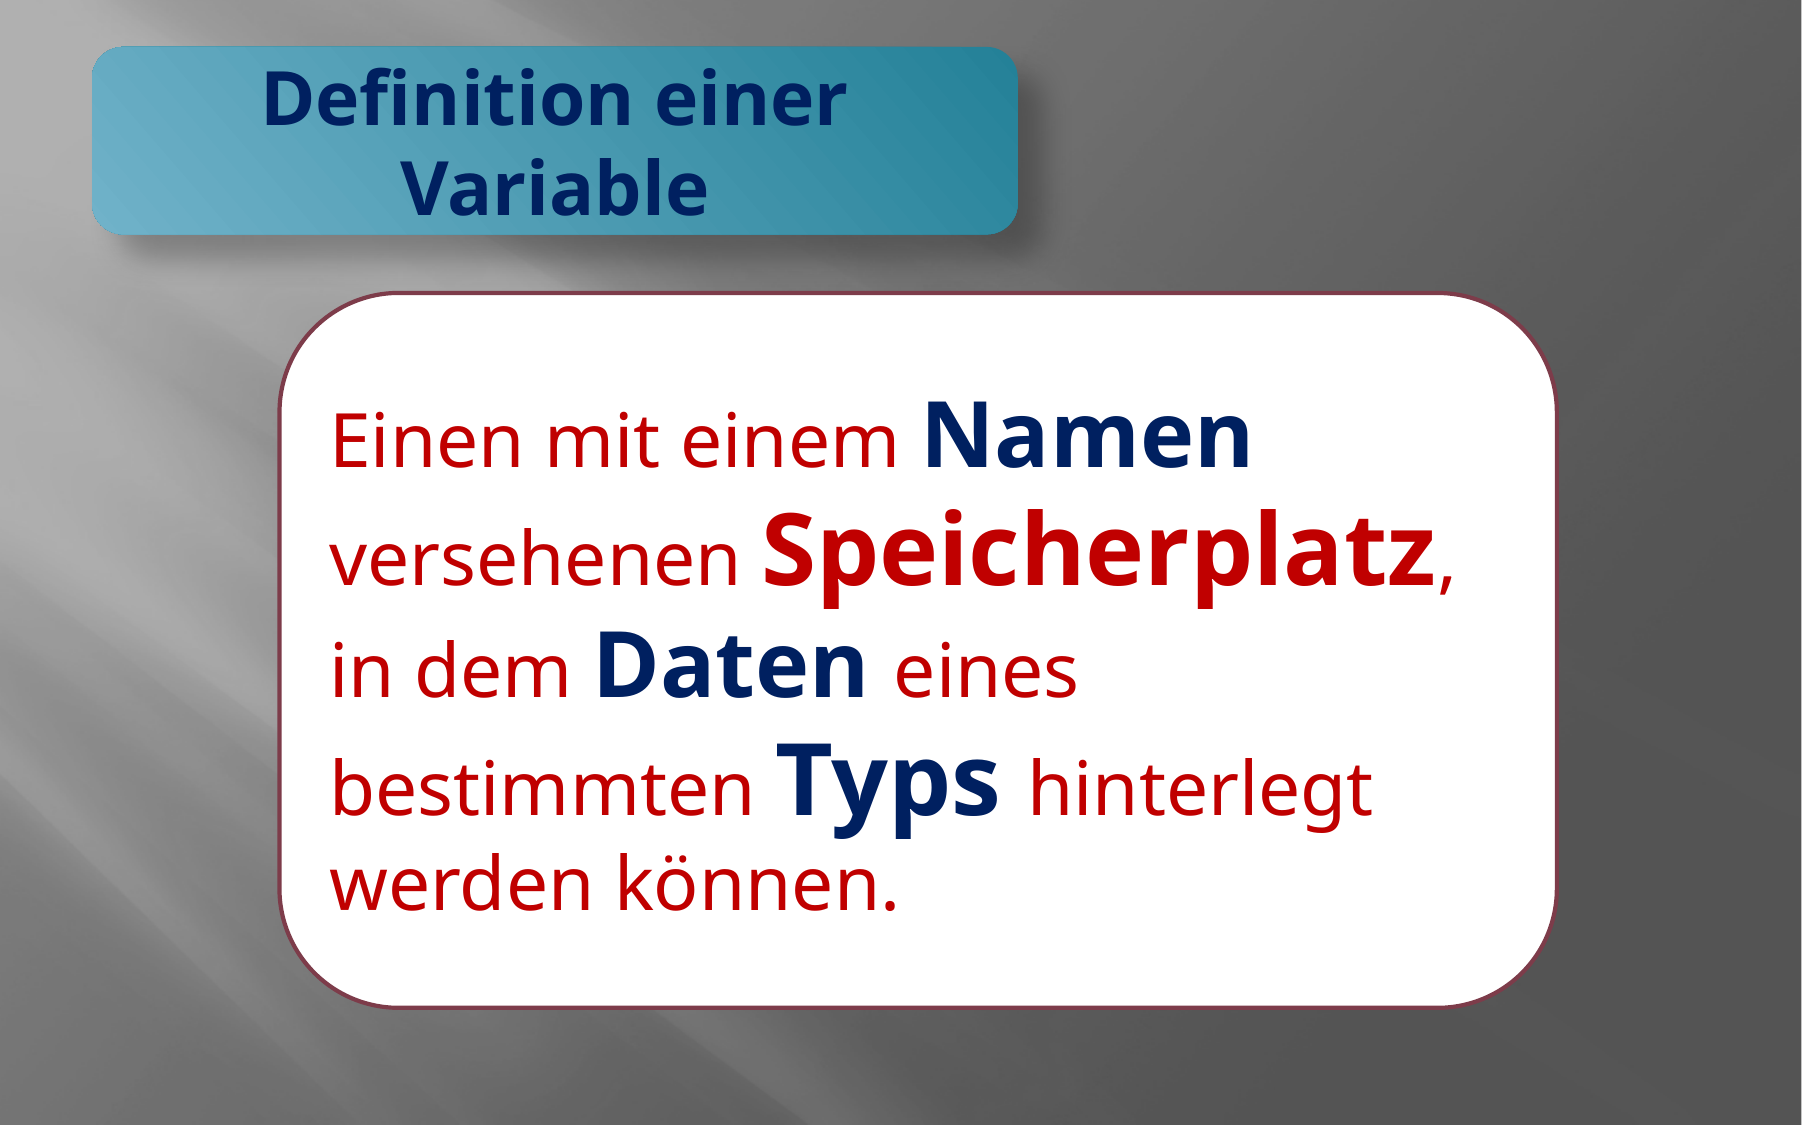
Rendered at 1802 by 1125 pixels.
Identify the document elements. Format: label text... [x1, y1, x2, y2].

text_box Einen mit einem Namen versehenen Speicherplatz, in dem Daten eines bestimmten Typs hinterlegt werden können. [277, 290, 1559, 1010]
text_box Definition einer Variable [92, 46, 1018, 235]
